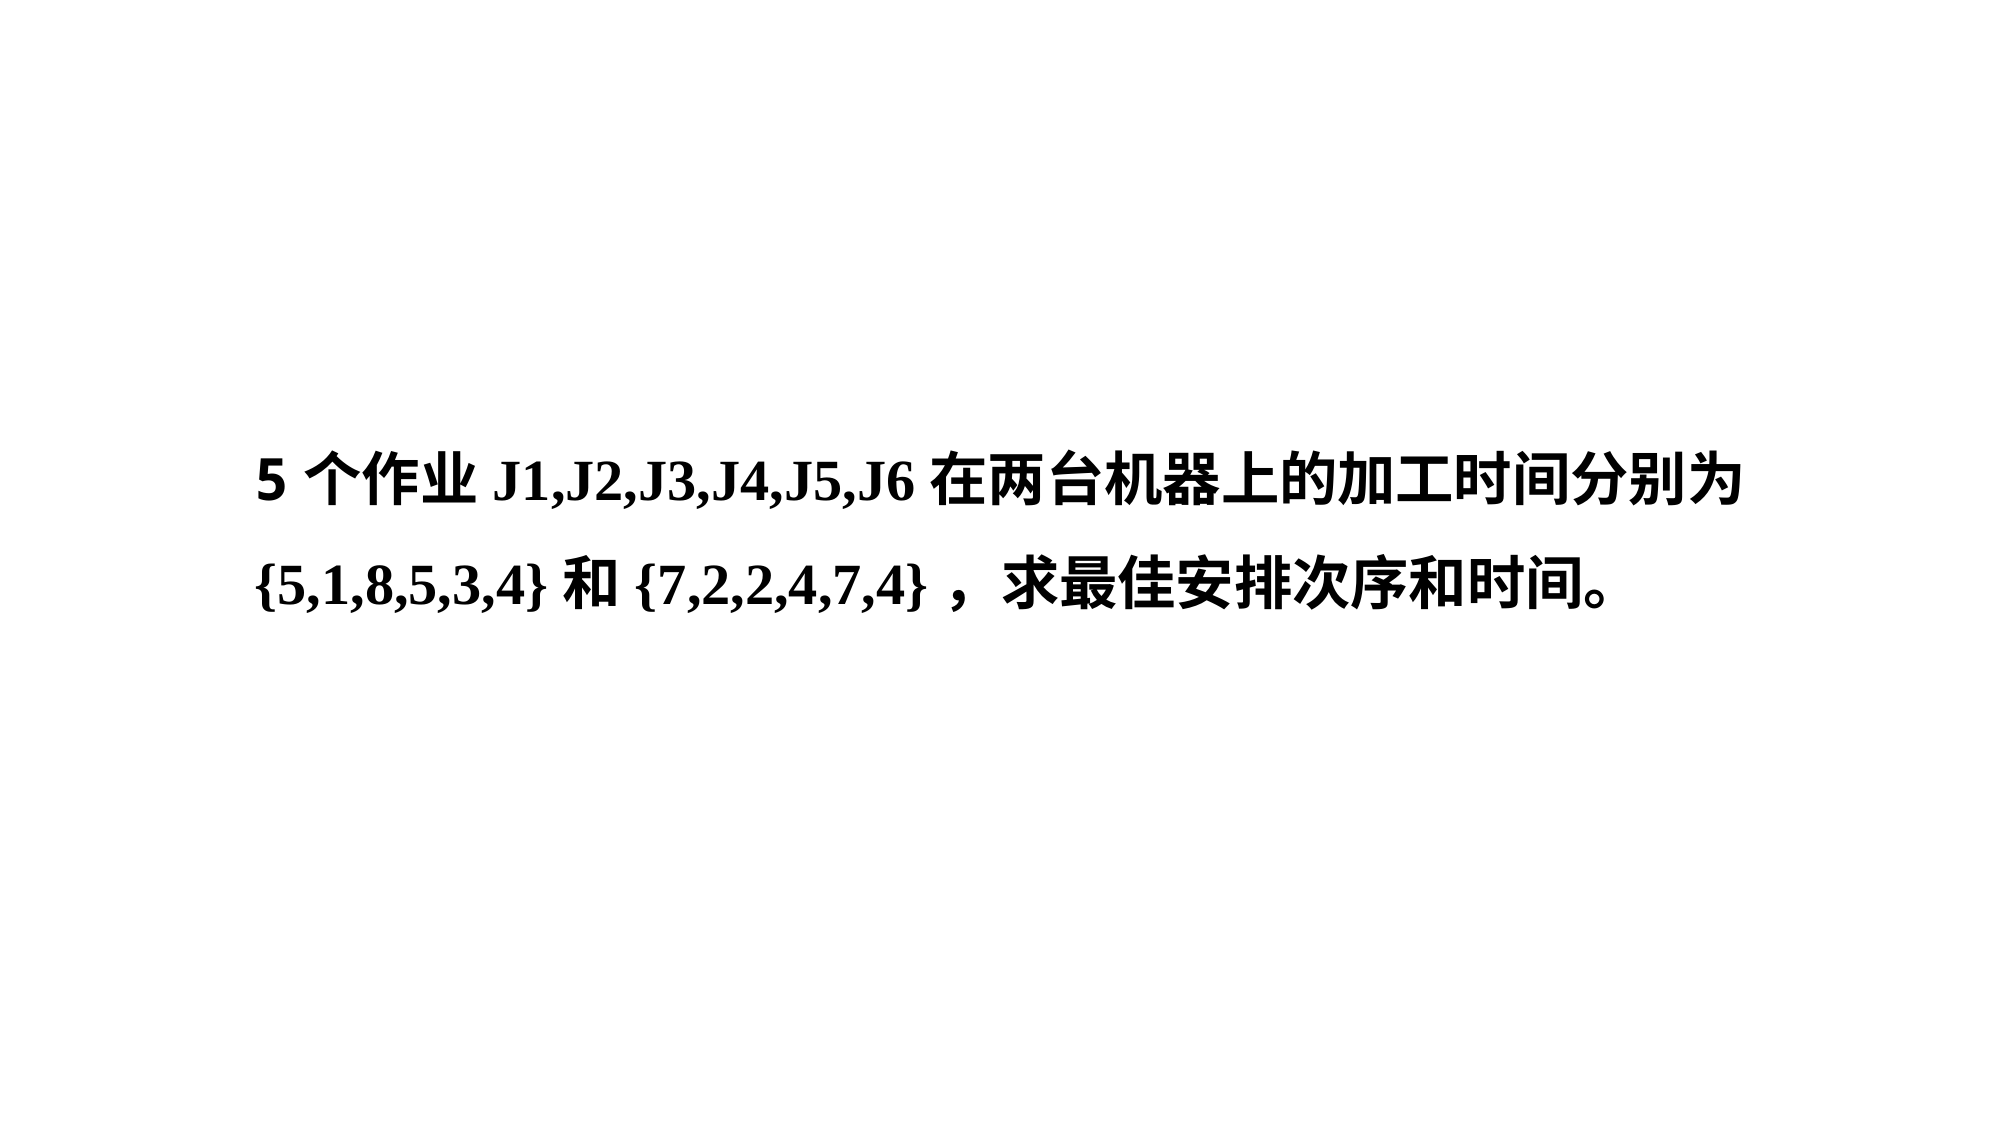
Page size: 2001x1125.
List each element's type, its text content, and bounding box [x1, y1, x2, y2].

text_box 5个作业J1,J2,J3,J4,J5,J6在两台机器上的加工时间分别为 {5,1,8,5,3,4}和{7,2,2,4,7,4}，求最佳安排次序和时间。 [239, 399, 1761, 624]
